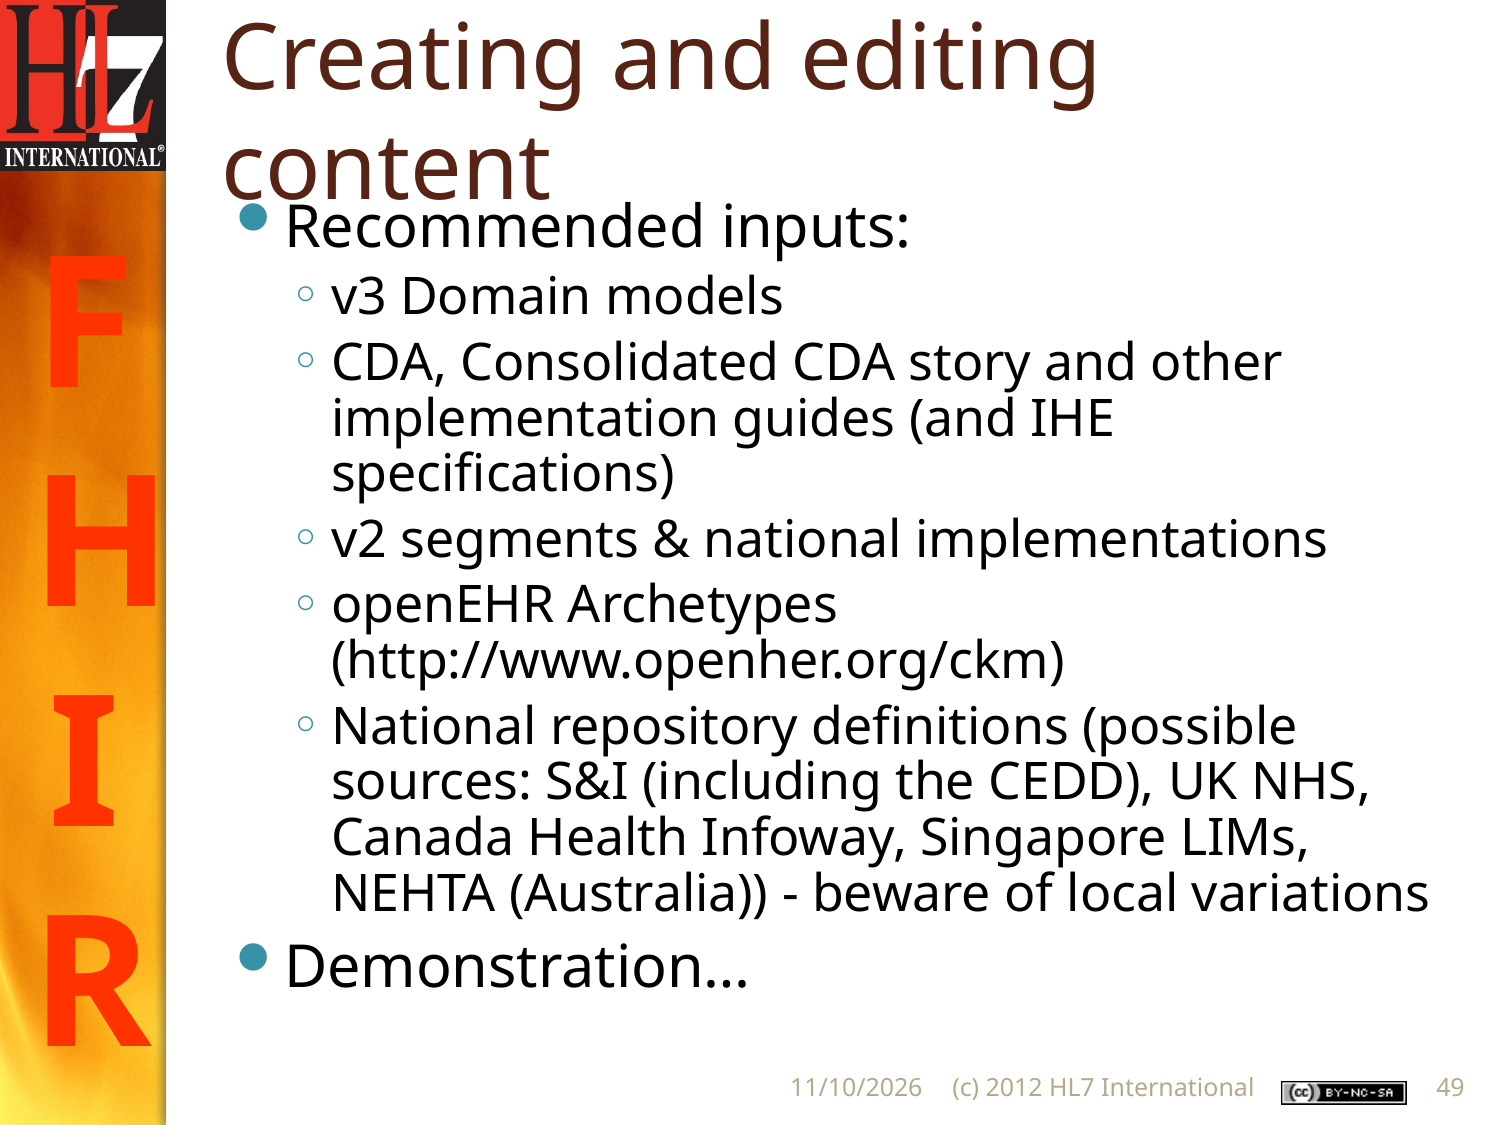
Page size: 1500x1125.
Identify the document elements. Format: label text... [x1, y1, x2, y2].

title Creating and editing content [206, 30, 1466, 185]
footer (c) 2012 HL7 International [937, 1070, 1413, 1113]
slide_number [587, 1070, 937, 1113]
picture [0, 0, 166, 1125]
list Recommended inputs: v3 Domain models CDA, Consolidated CDA story and other implementation guides (and IHE specifications) v2 segments & national implementations openEHR Archetypes (http://www.openher.org/ckm) National repository definitions (possible sources: S&I (including the CEDD), UK NHS, Canada Health Infoway, Singapore LIMs, NEHTA (Australia)) - beware of local variations Demonstration… [206, 196, 1466, 1059]
slide_number 49 [1413, 1070, 1488, 1113]
